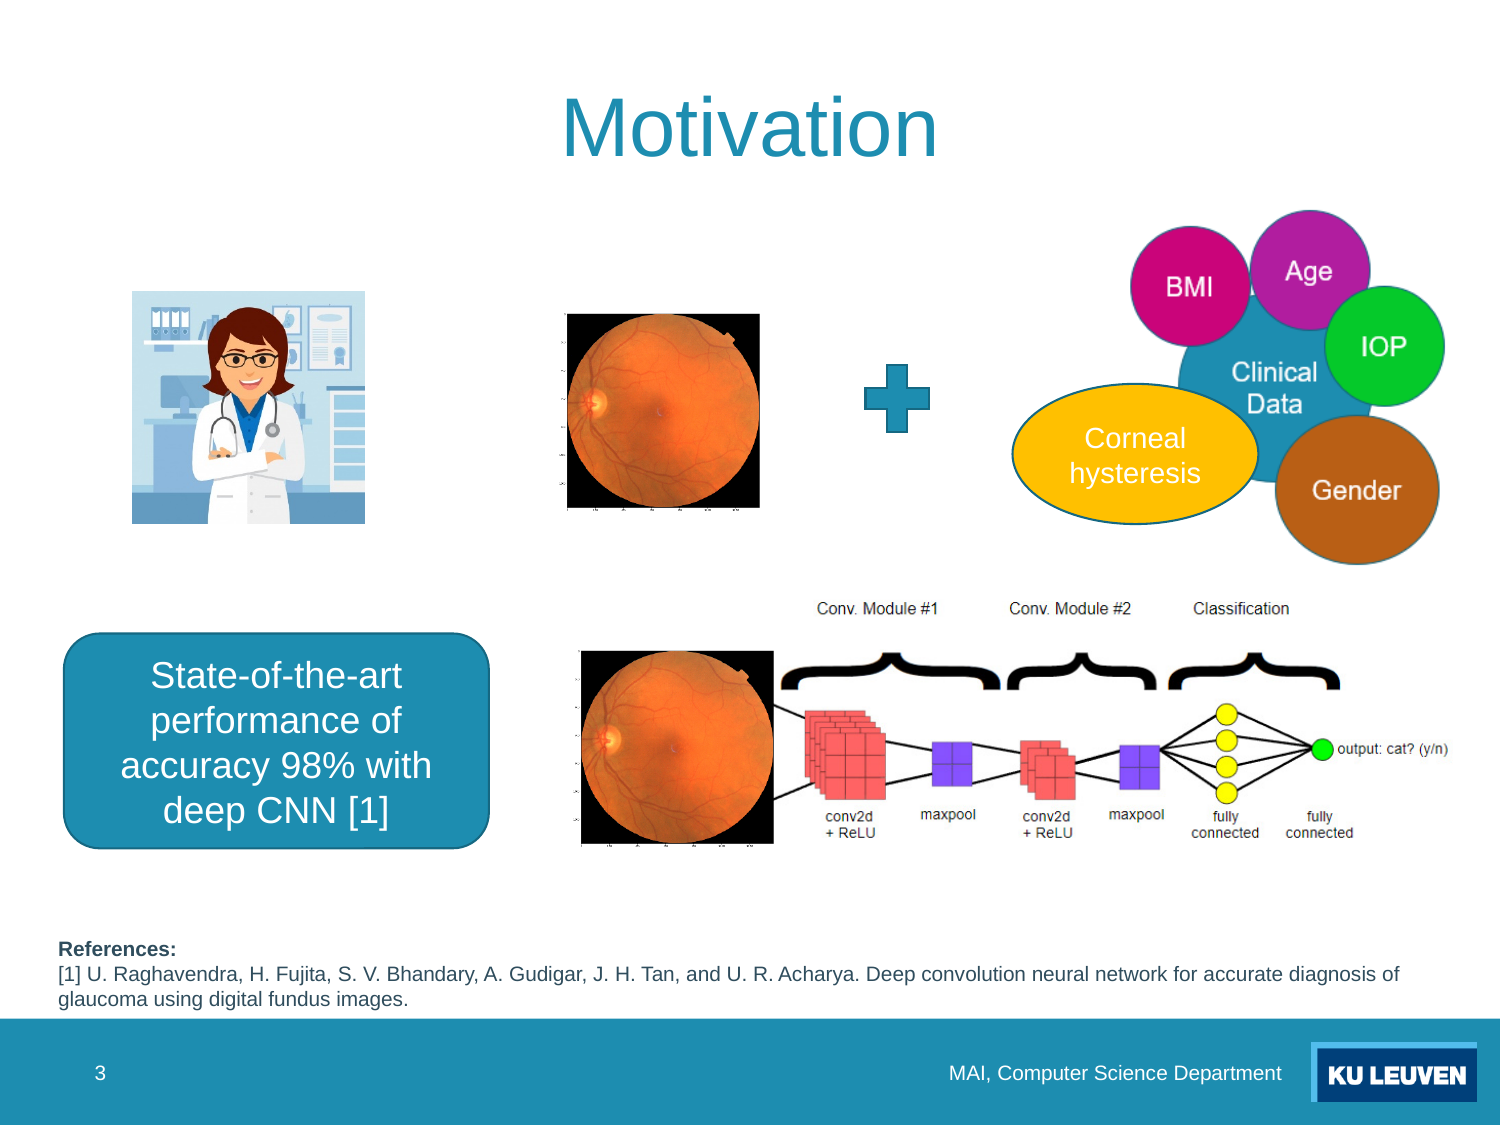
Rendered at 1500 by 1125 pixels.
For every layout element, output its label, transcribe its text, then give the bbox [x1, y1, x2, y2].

footer MAI, Computer Science Department [705, 1018, 1312, 1125]
text_box State-of-the-art performance of accuracy 98% with deep CNN [1] [62, 632, 490, 850]
picture [1312, 1042, 1477, 1102]
picture [571, 165, 1461, 928]
slide_number 3 [94, 1018, 201, 1125]
picture [557, 311, 761, 513]
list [132, 291, 365, 525]
title Motivation [94, 35, 1406, 225]
text_box [864, 364, 930, 433]
text_box References: [1] U. Raghavendra, H. Fujita, S. V. Bhandary, A. Gudigar, J. H. Tan, and U. R. Acharya. Deep convolution neural network for accurate diagnosis of glaucoma using digital fundus images. [43, 927, 1500, 1018]
